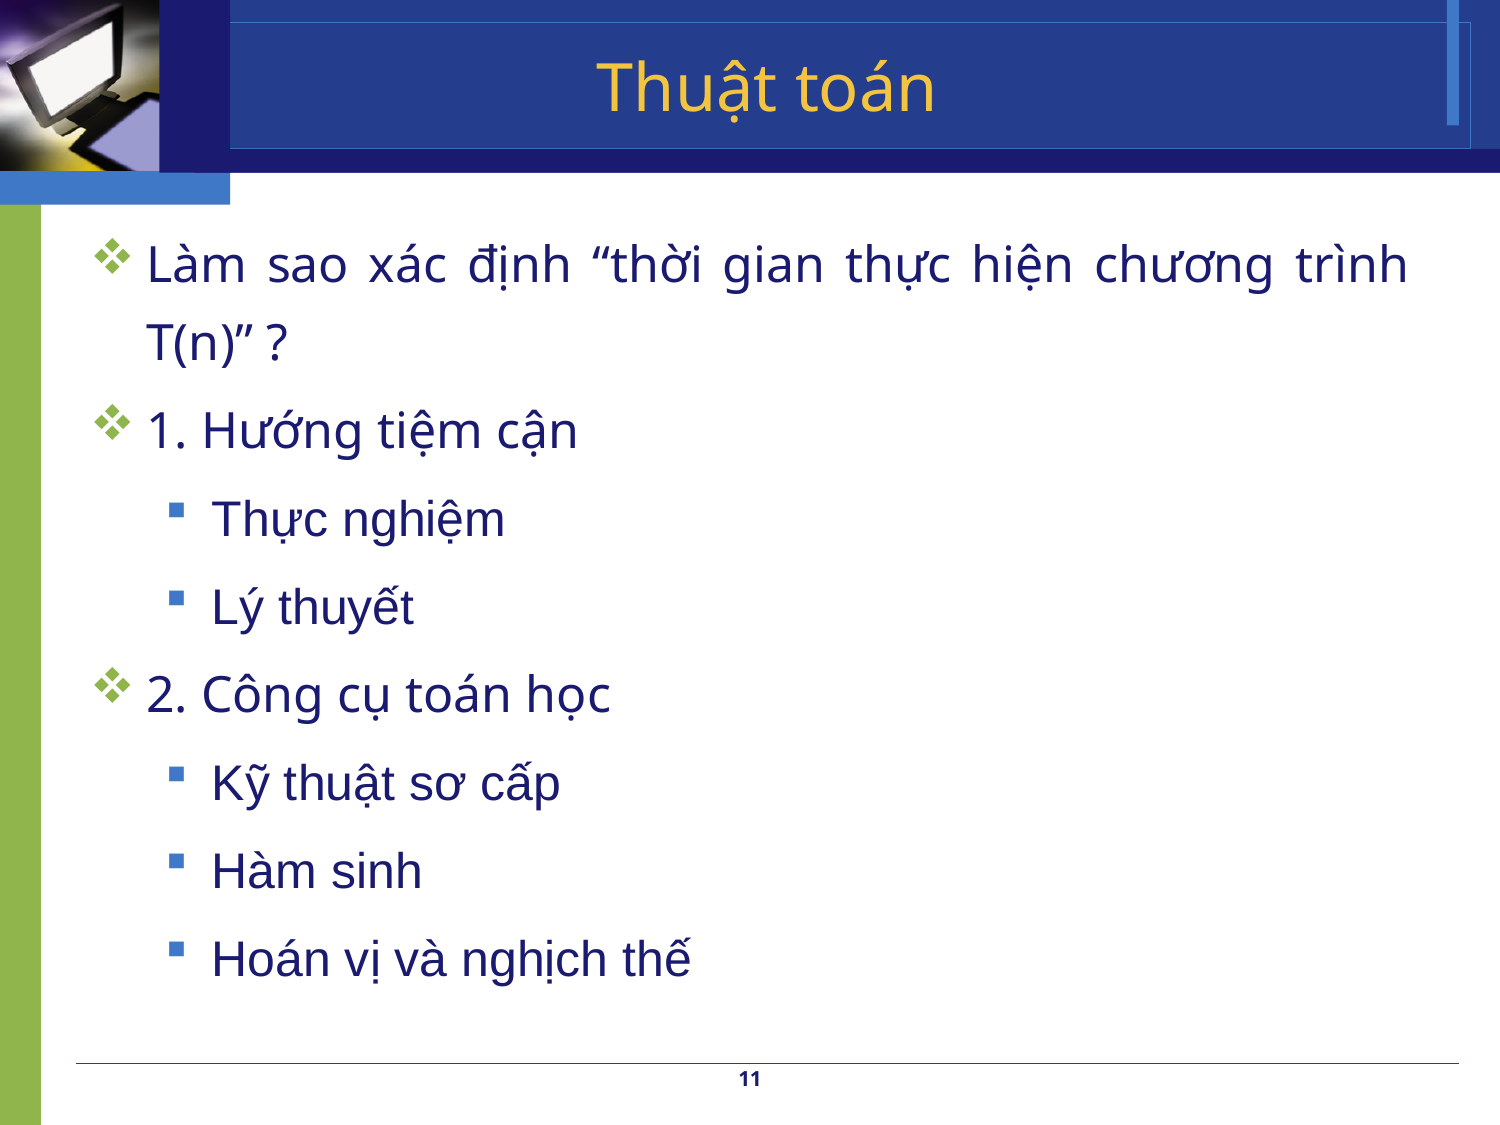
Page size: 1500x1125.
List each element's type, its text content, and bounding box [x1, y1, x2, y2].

picture [0, 0, 159, 171]
slide_number 11 [574, 1057, 926, 1096]
list Làm sao xác định “thời gian thực hiện chương trình T(n)” ? 1. Hướng tiệm cận Thực nghiệm Lý thuyết 2. Công cụ toán học Kỹ thuật sơ cấp Hàm sinh Hoán vị và nghịch thế [74, 206, 1426, 1069]
title Thuật toán [122, 38, 1413, 131]
